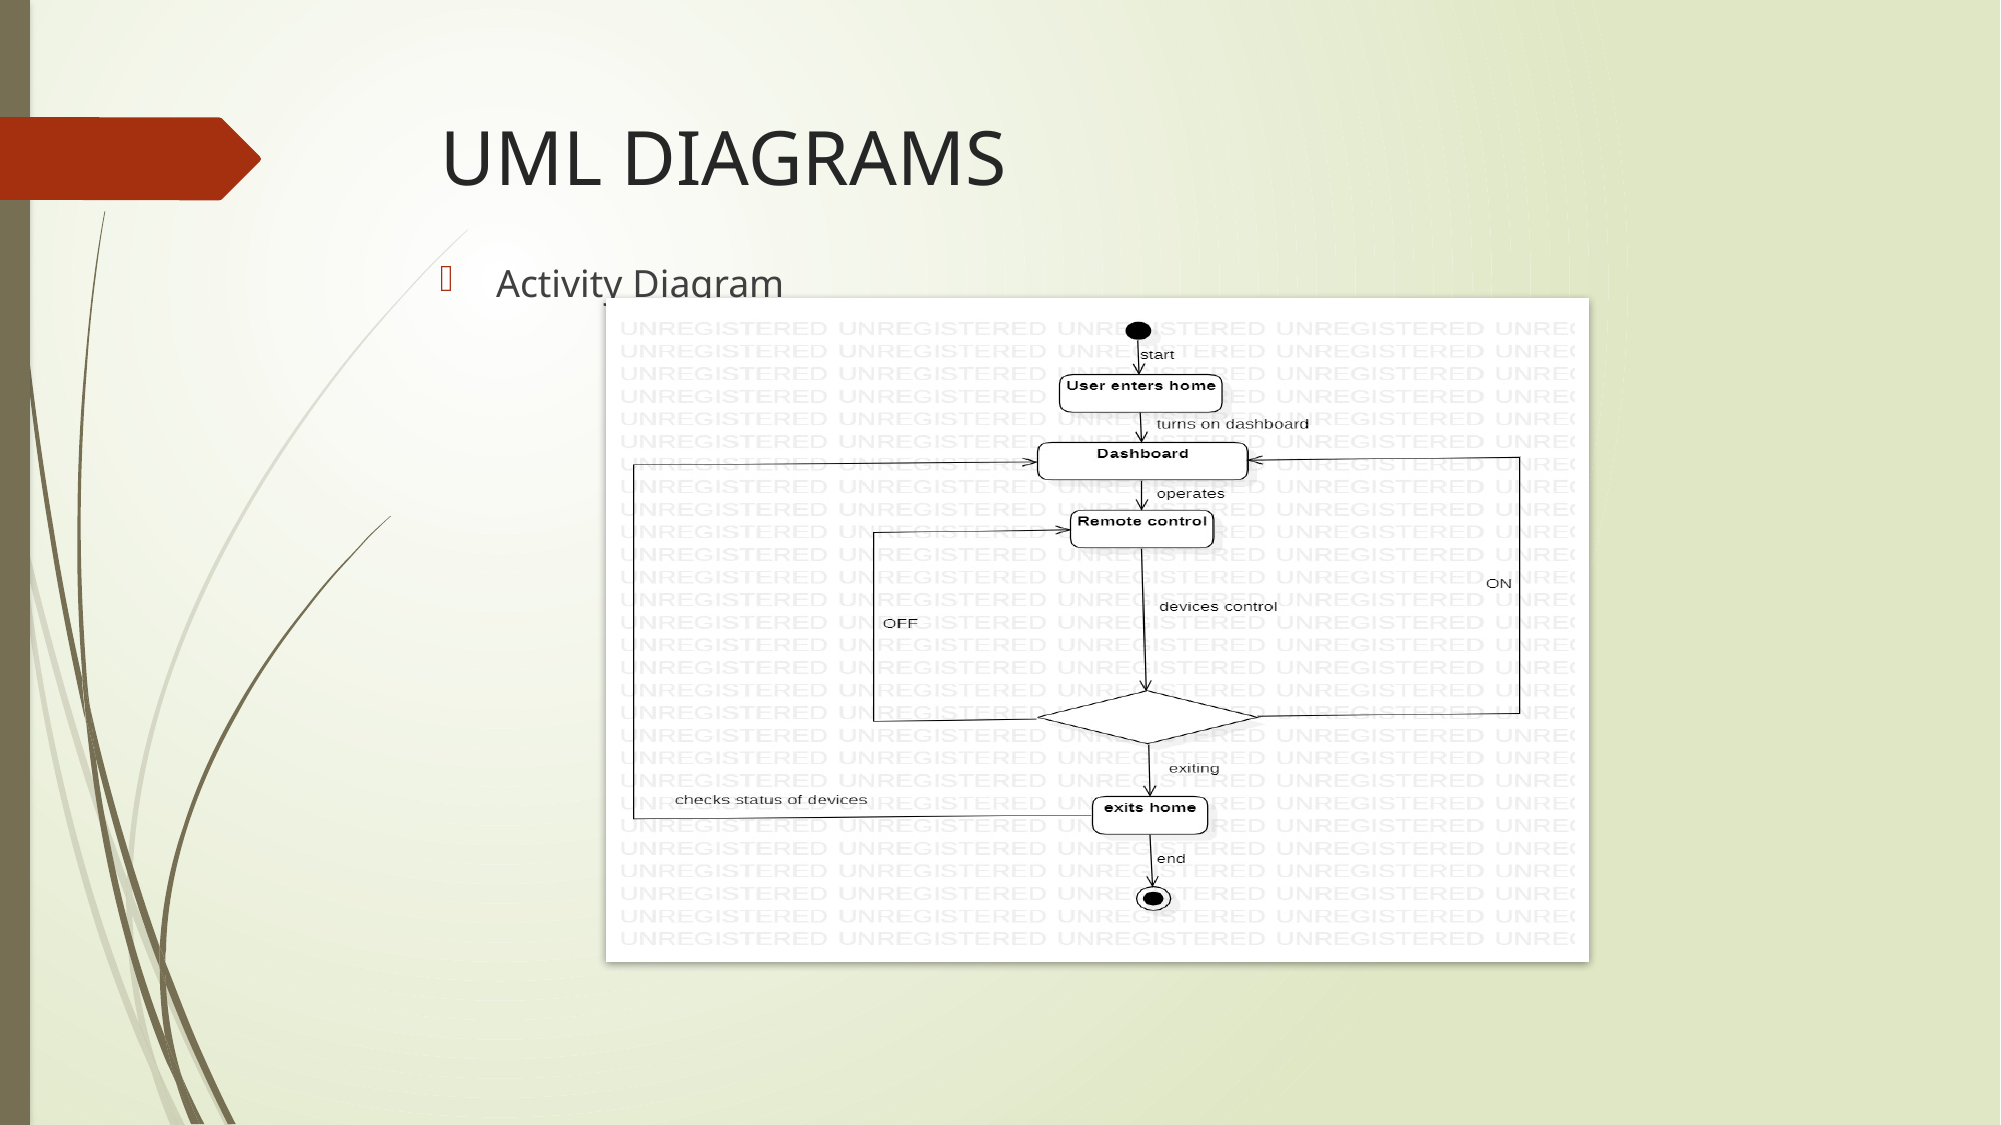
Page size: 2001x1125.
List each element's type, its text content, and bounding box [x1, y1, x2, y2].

title UML DIAGRAMS [425, 102, 1888, 252]
list Activity Diagram [424, 252, 1888, 976]
picture [619, 312, 1575, 948]
